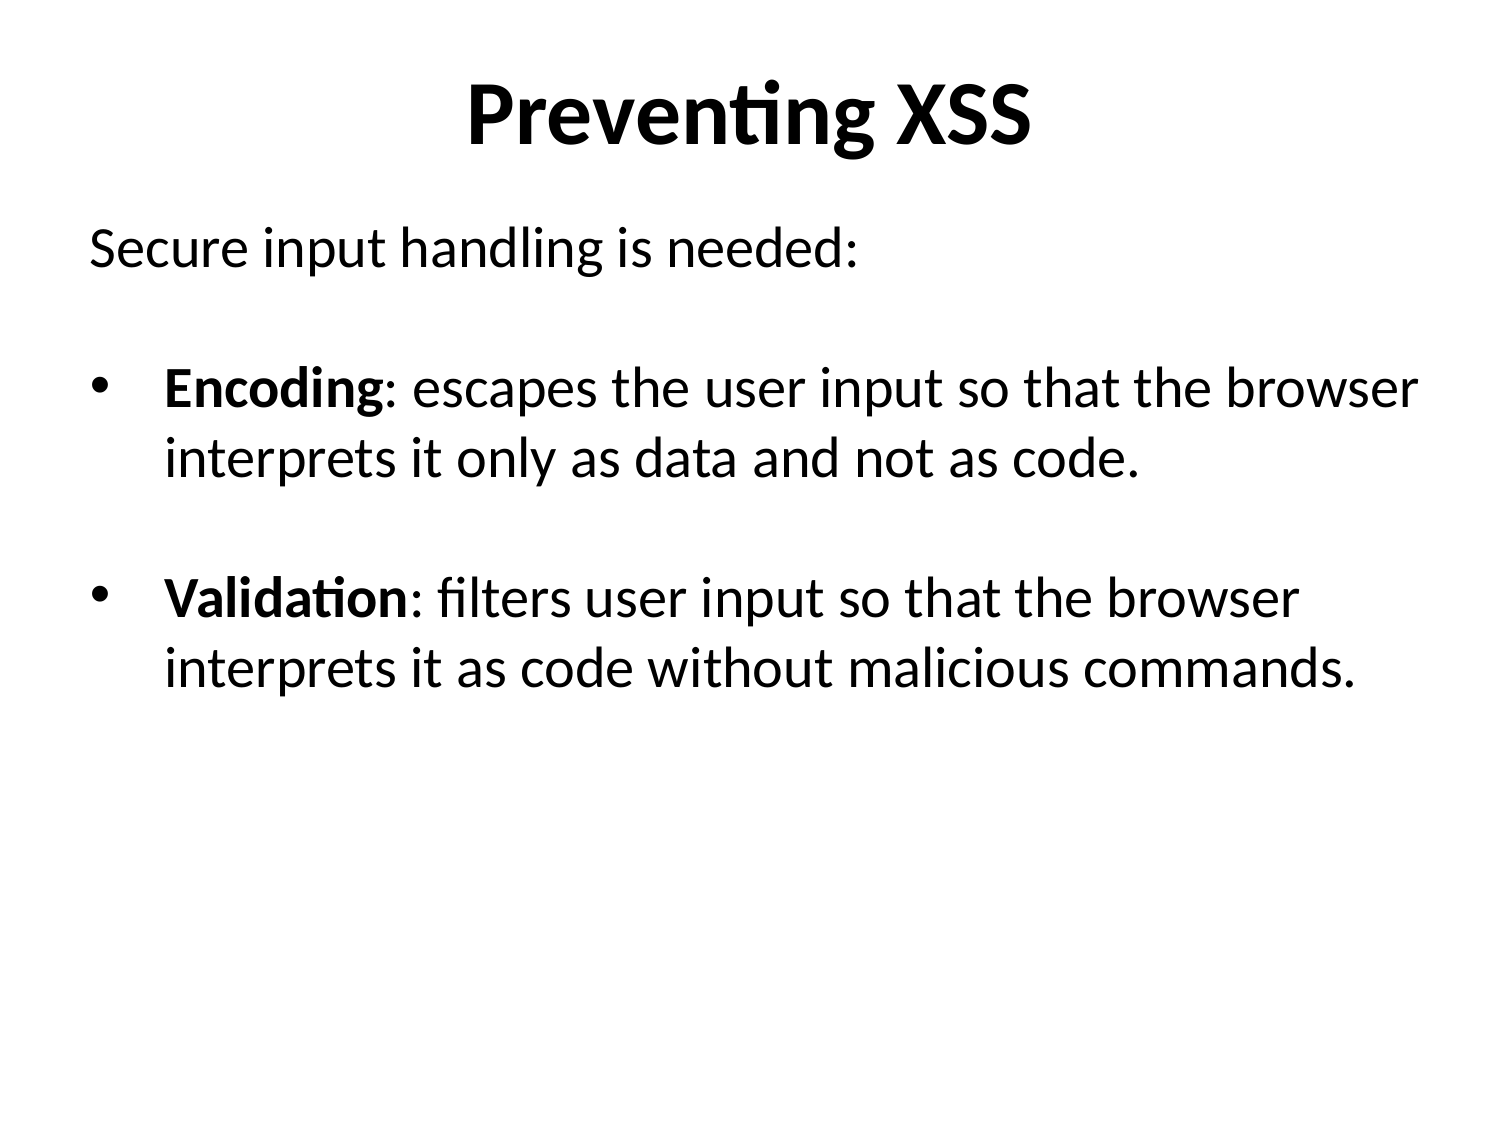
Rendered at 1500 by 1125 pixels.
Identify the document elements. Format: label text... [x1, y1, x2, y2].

text_box Preventing XSS [74, 14, 1425, 202]
text_box Secure input handling is needed: Encoding: escapes the user input so that the browser interprets it only as data and not as code. Validation: filters user input so that the browser interprets it as code without malicious commands. [75, 201, 1450, 707]
